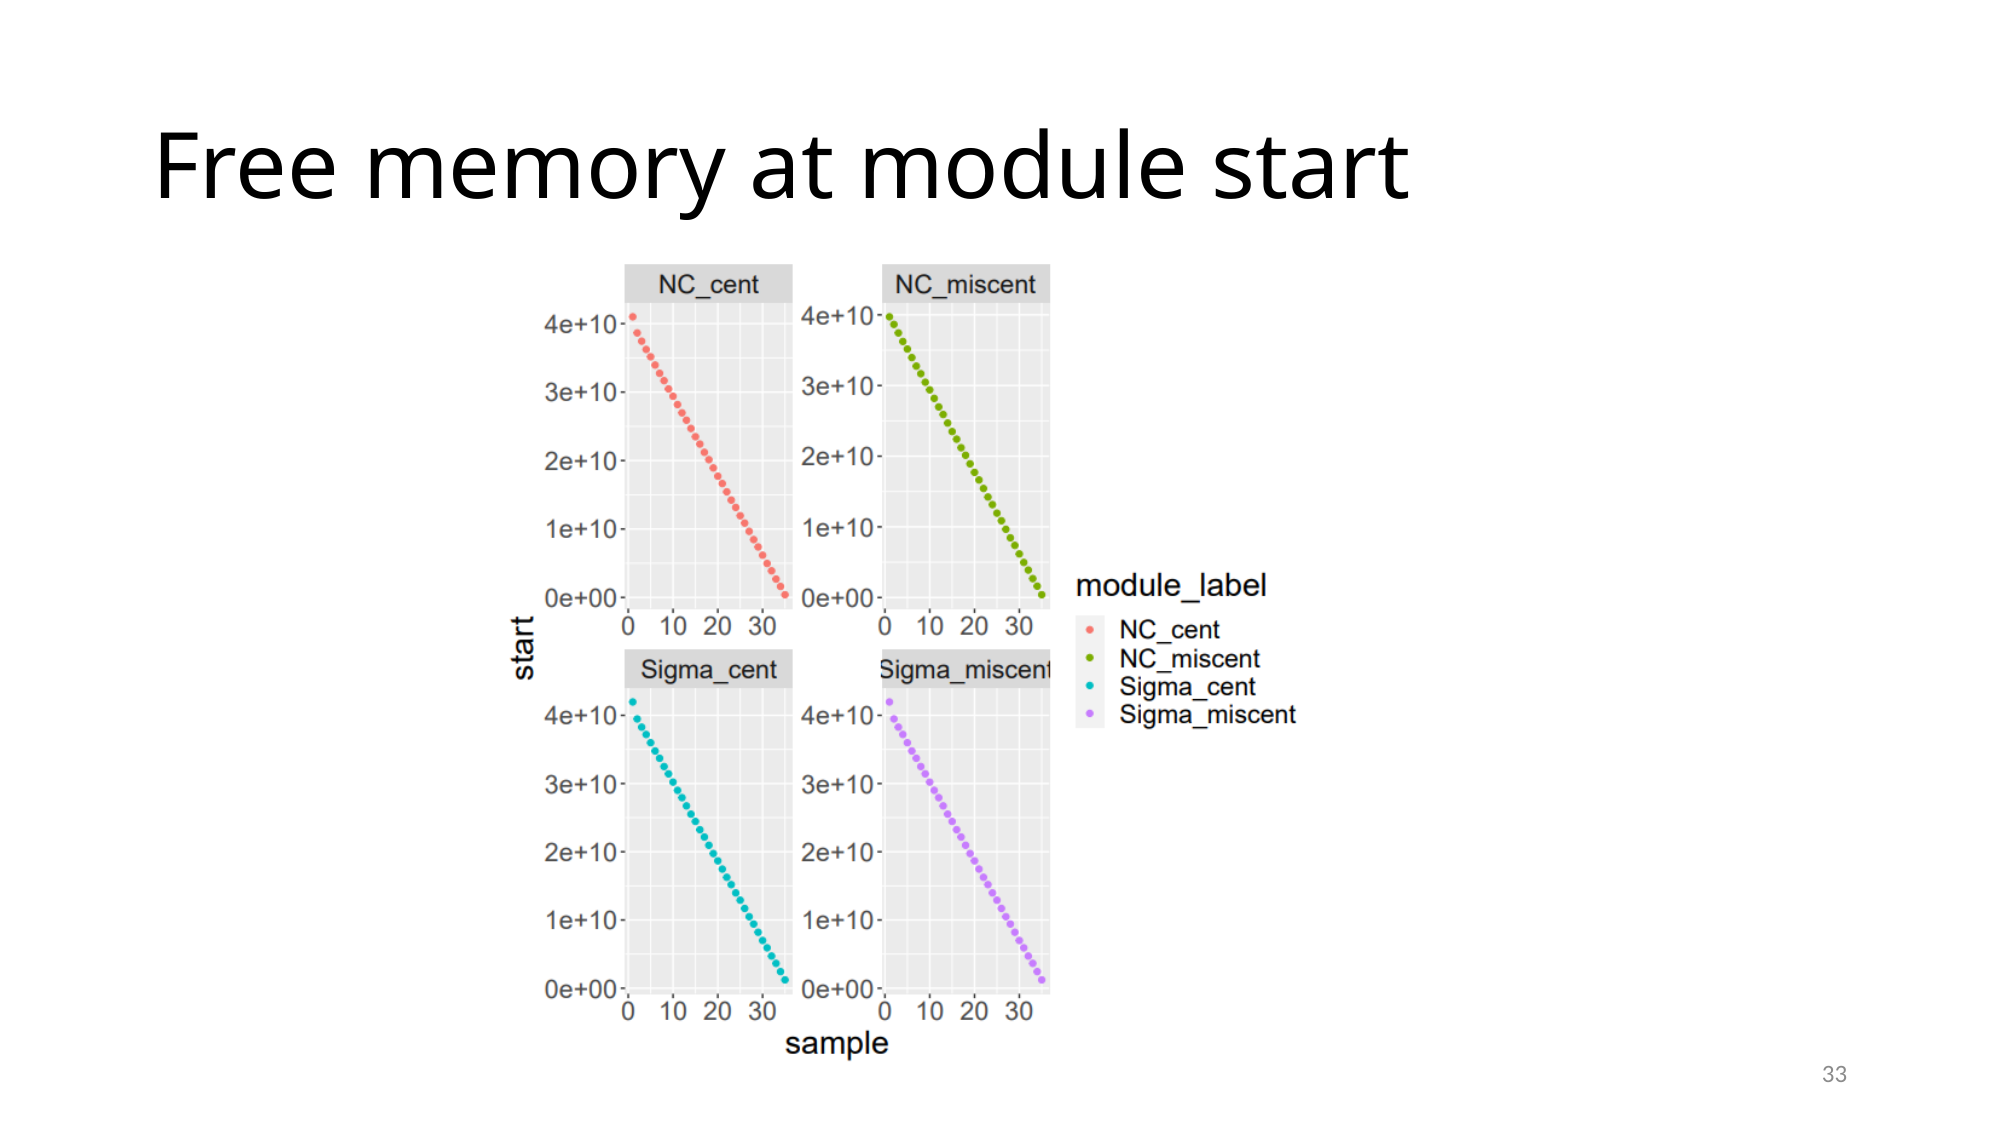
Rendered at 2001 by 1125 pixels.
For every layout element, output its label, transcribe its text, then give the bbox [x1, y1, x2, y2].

slide_number 33 [1412, 1042, 1863, 1103]
title Free memory at module start [137, 59, 1863, 278]
picture [505, 257, 1309, 1066]
